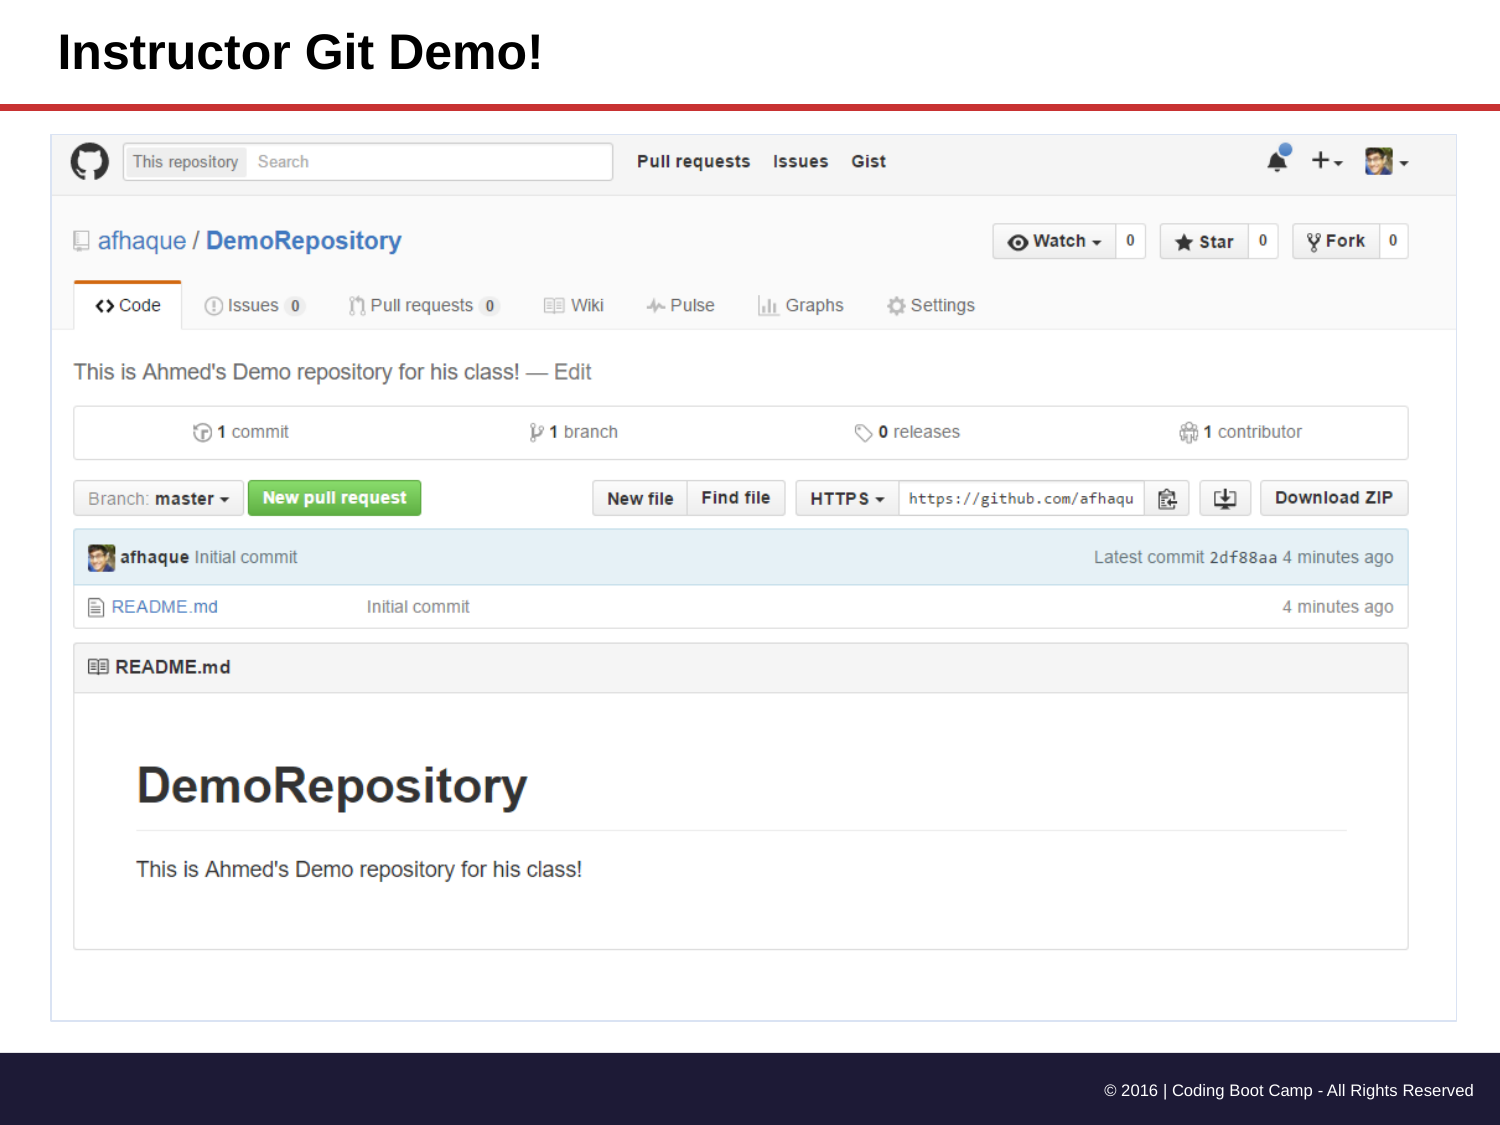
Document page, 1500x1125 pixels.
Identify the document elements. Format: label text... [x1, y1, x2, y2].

title Instructor Git Demo! [50, 0, 948, 108]
picture [51, 134, 1457, 1021]
